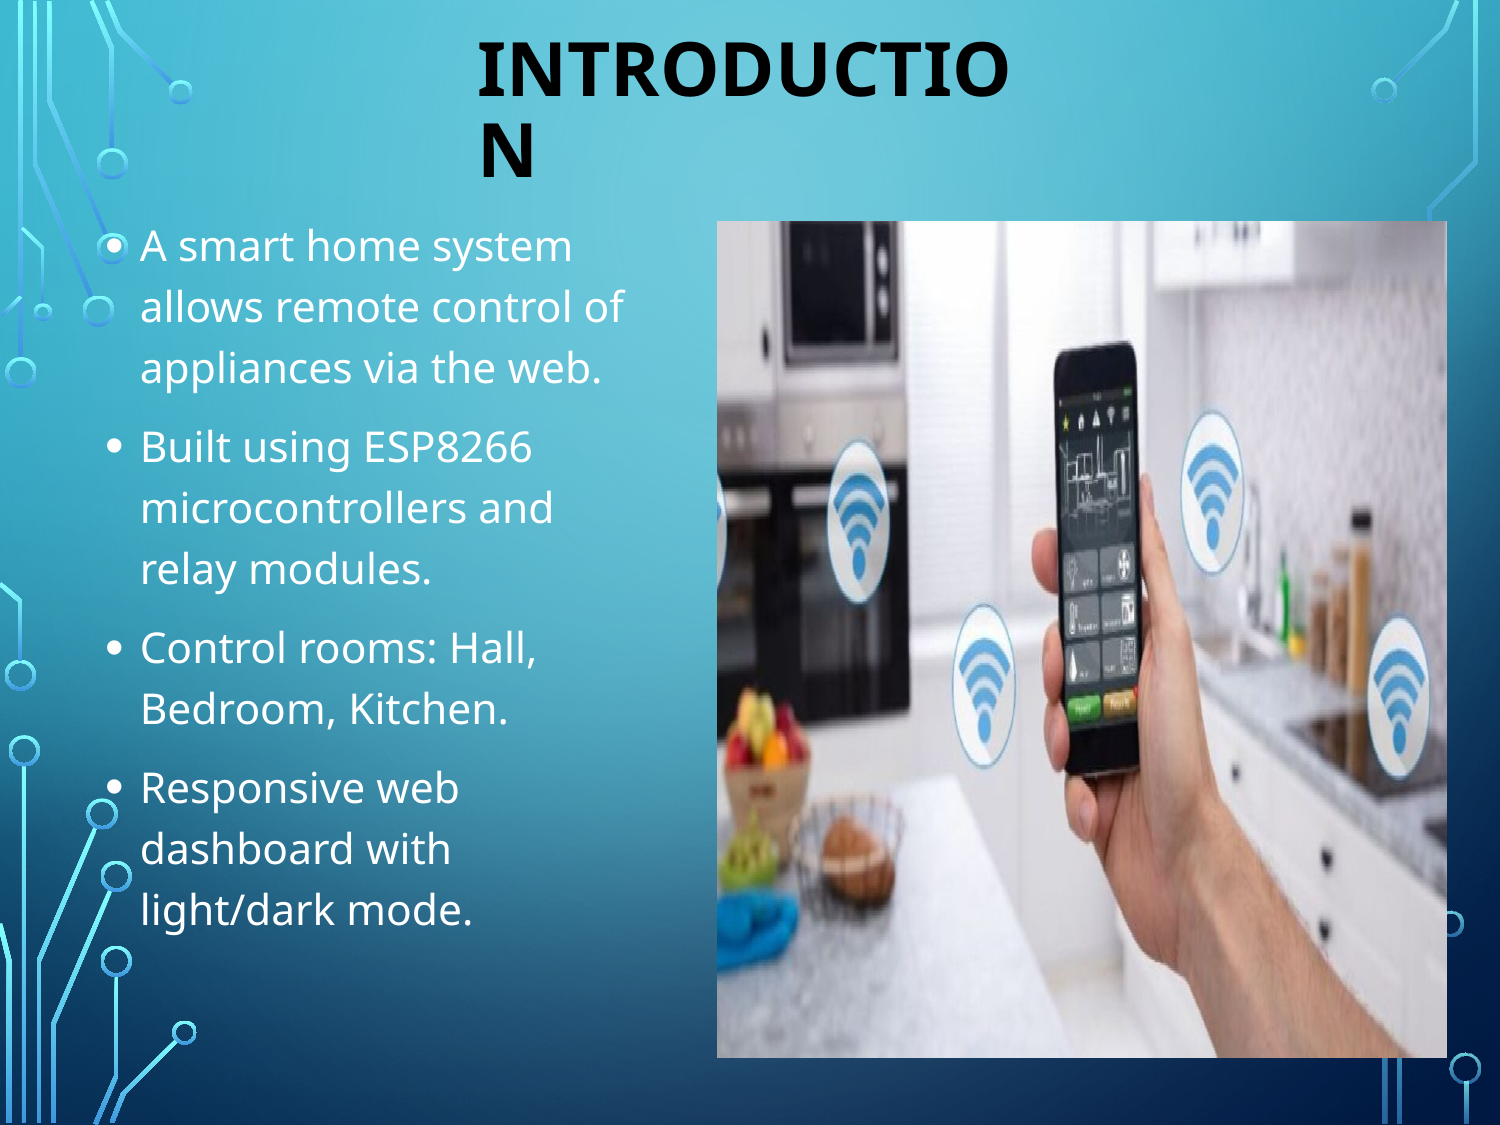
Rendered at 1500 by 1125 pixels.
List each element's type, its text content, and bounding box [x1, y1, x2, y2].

picture [717, 221, 1447, 1059]
list A smart home system allows remote control of appliances via the web. Built using ESP8266 microcontrollers and relay modules. Control rooms: Hall, Bedroom, Kitchen. Responsive web dashboard with light/dark mode. [90, 201, 666, 950]
title Introduction [462, 35, 1038, 191]
